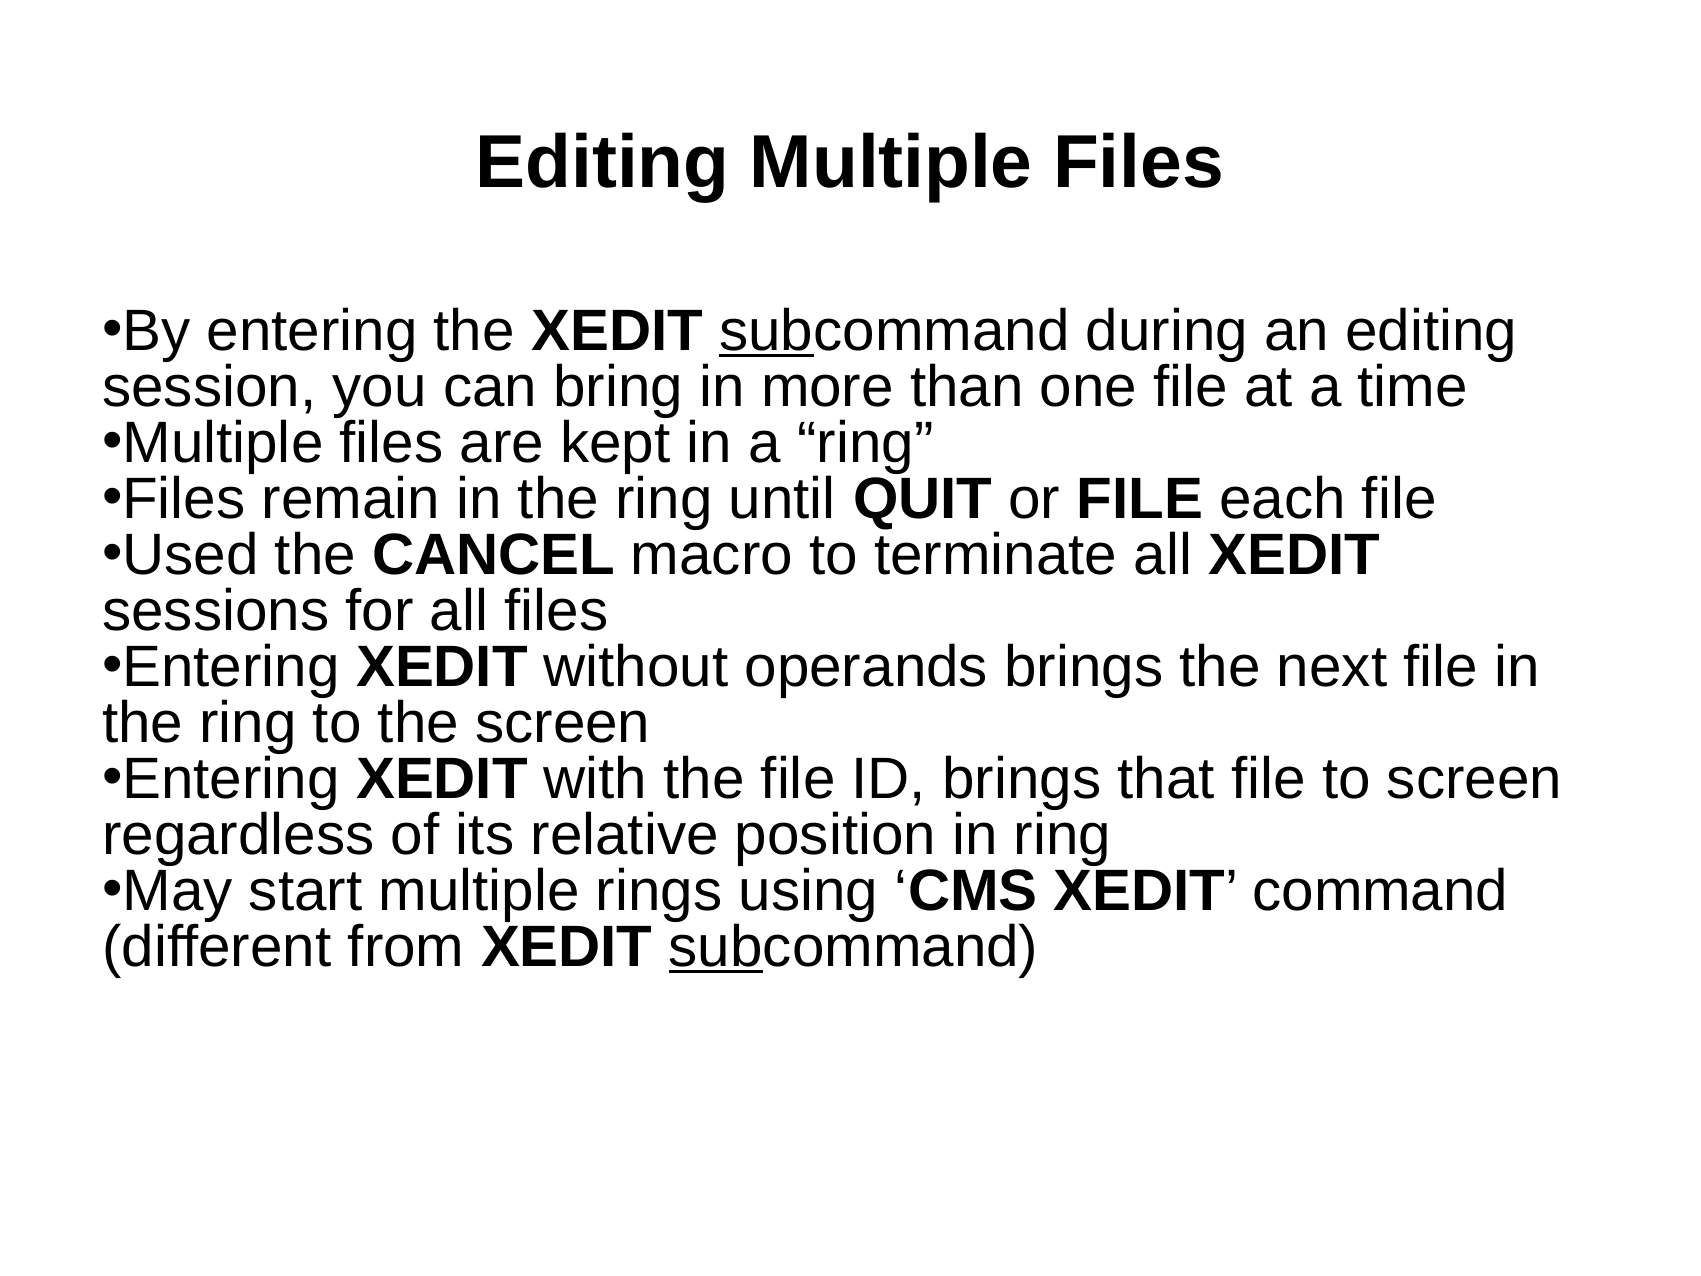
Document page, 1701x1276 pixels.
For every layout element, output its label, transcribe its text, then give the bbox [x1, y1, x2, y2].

text_box Editing Multiple Files [85, 51, 1616, 264]
text_box By entering the XEDIT subcommand during an editing session, you can bring in more than one file at a time Multiple files are kept in a “ring” Files remain in the ring until QUIT or FILE each file Used the CANCEL macro to terminate all XEDIT sessions for all files Entering XEDIT without operands brings the next file in the ring to the screen Entering XEDIT with the file ID, brings that file to screen regardless of its relative position in ring May start multiple rings using ‘CMS XEDIT’ command (different from XEDIT subcommand) [85, 297, 1616, 1140]
